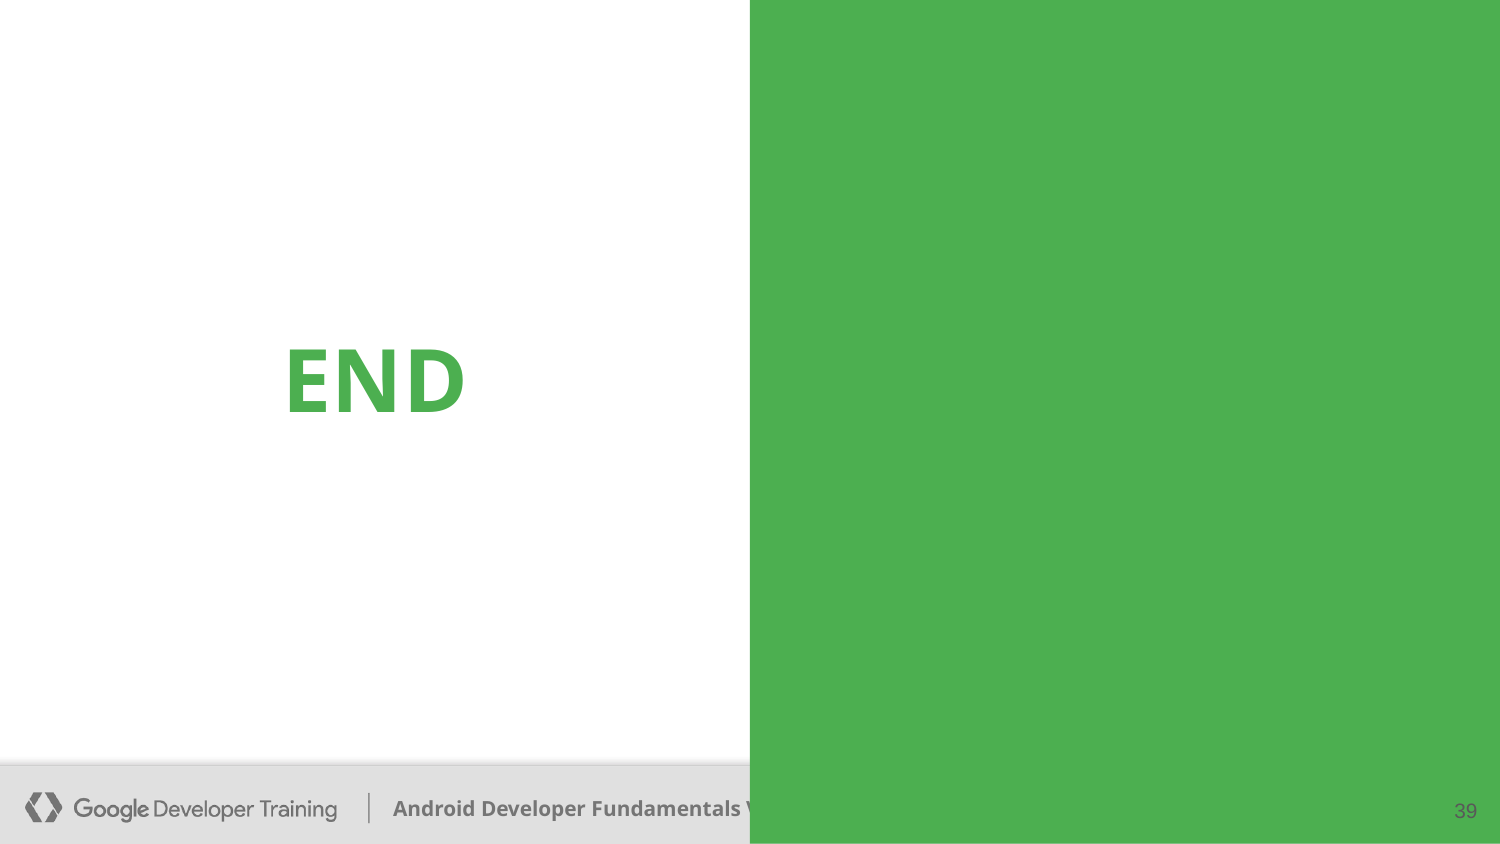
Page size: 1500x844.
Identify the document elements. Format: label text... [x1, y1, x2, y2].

picture [0, 0, 749, 844]
slide_number ‹#› [1402, 777, 1493, 842]
title END [43, 202, 708, 446]
